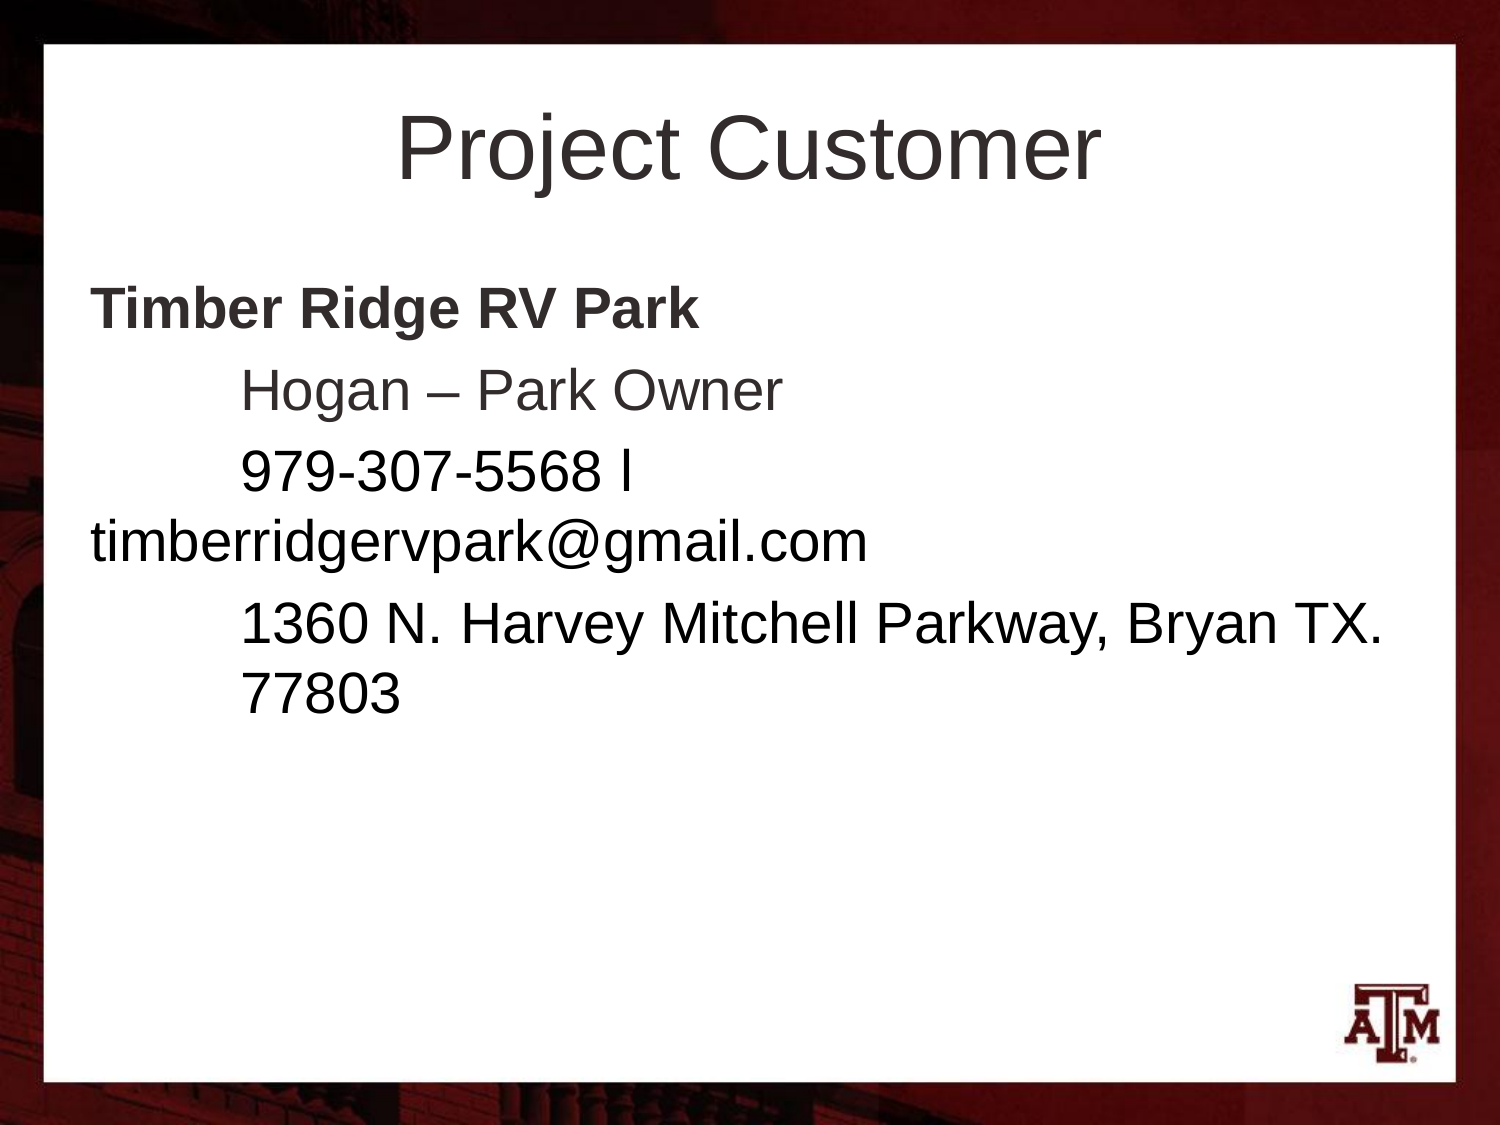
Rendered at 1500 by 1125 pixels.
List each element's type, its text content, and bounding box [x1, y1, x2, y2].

picture [0, 0, 1500, 1125]
list Timber Ridge RV Park Hogan – Park Owner 979-307-5568 l timberridgervpark@gmail.com 1360 N. Harvey Mitchell Parkway, Bryan TX. 77803 [75, 262, 1425, 972]
title Project Customer [75, 54, 1425, 233]
